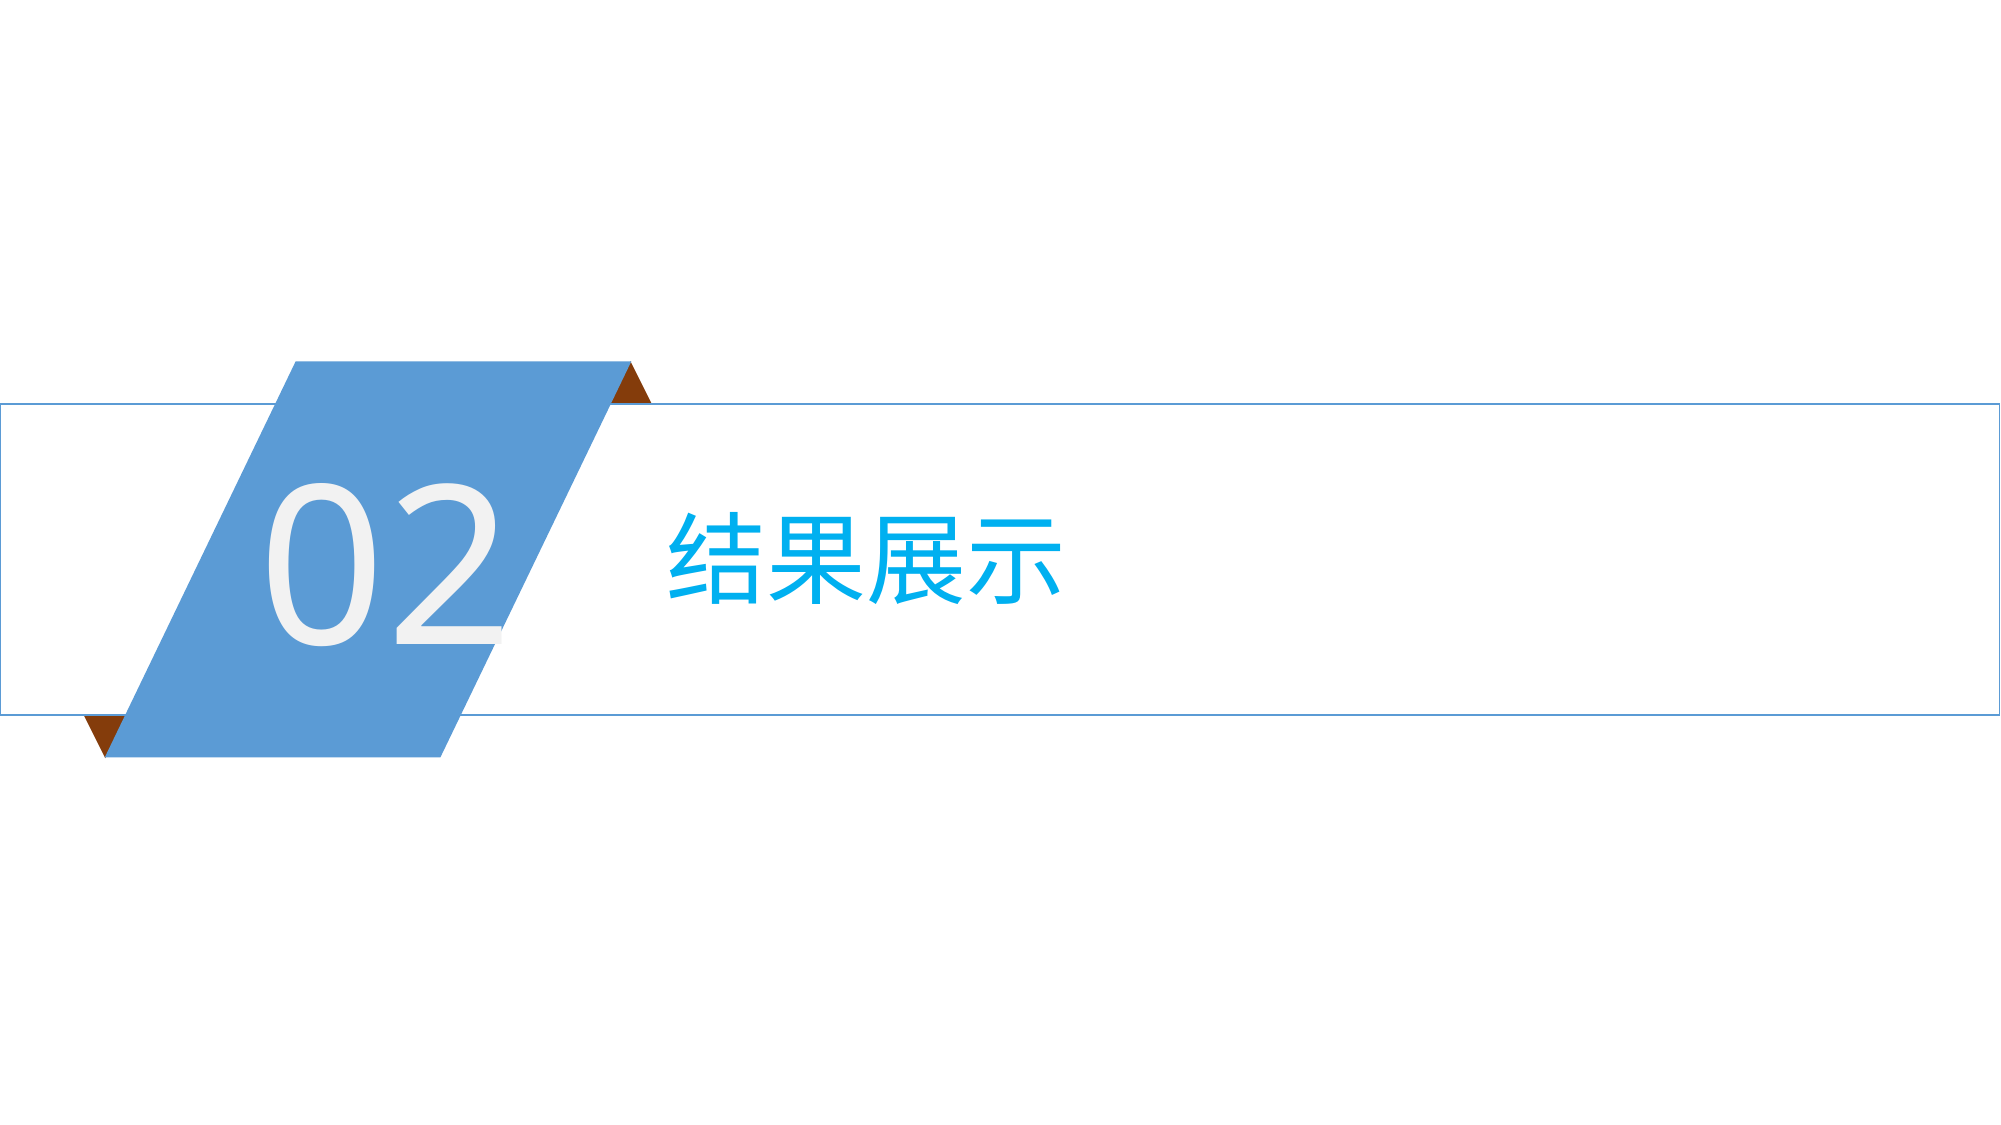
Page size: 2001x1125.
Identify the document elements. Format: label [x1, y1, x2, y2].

text_box [0, 361, 2000, 759]
